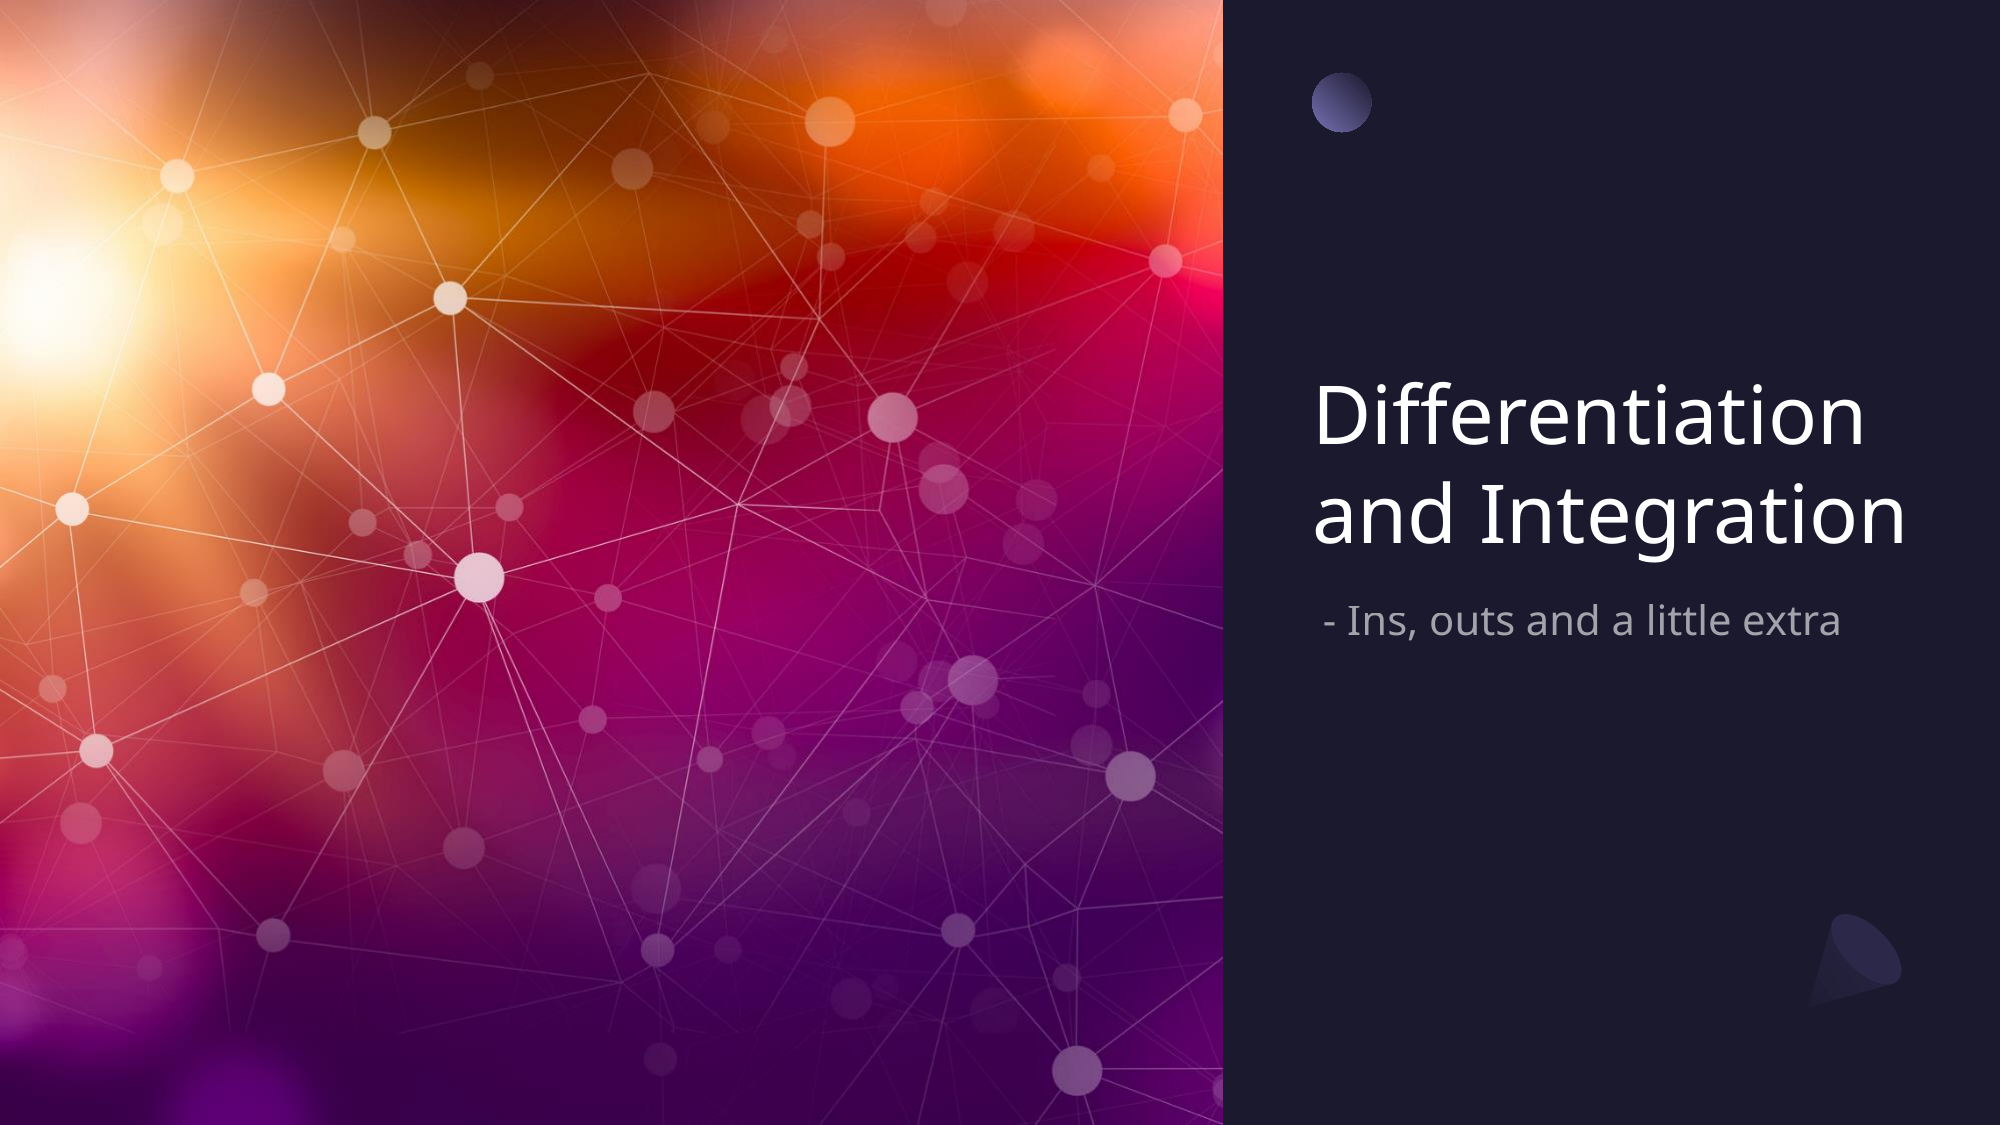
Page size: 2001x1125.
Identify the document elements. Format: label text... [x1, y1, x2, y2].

title Differentiation and Integration [1312, 172, 1972, 564]
picture [0, 0, 1223, 1125]
list - Ins, outs and a little extra [1312, 585, 1898, 870]
